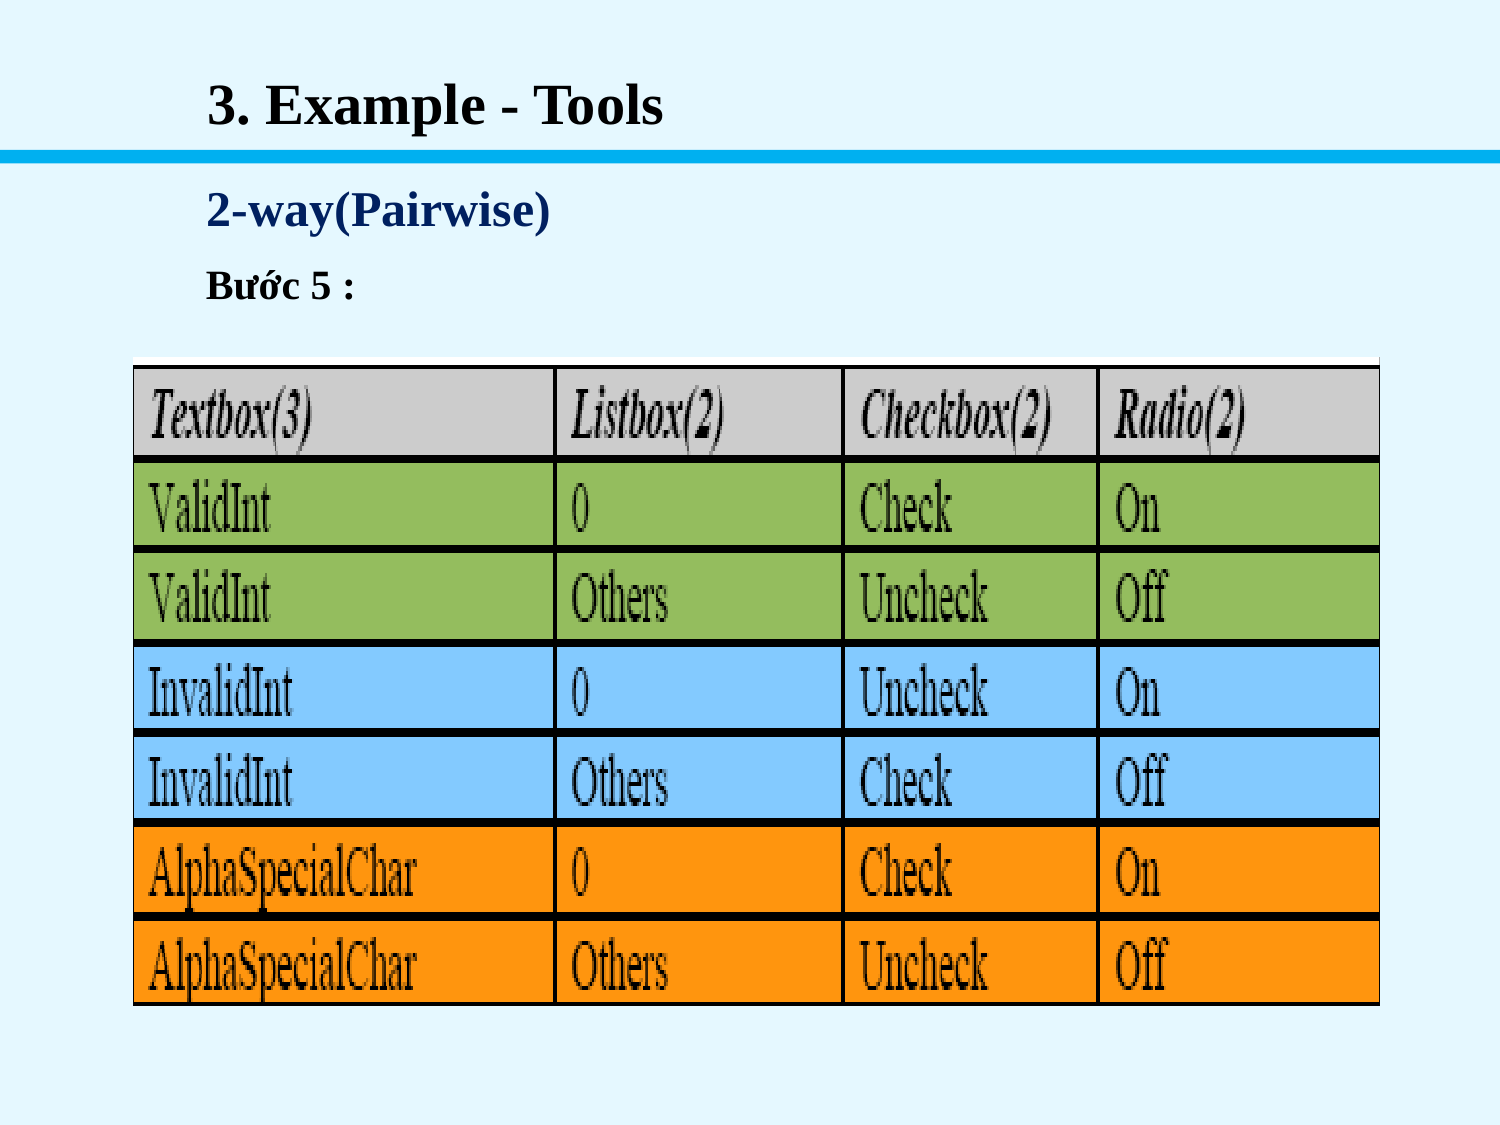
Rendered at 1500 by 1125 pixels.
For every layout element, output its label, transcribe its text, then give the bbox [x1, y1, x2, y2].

text_box Bước 5 : [191, 250, 372, 316]
text_box [0, 149, 1500, 164]
text_box 3. Example - Tools [192, 58, 680, 144]
text_box 2-way(Pairwise) [191, 168, 567, 244]
picture [133, 356, 1380, 1006]
